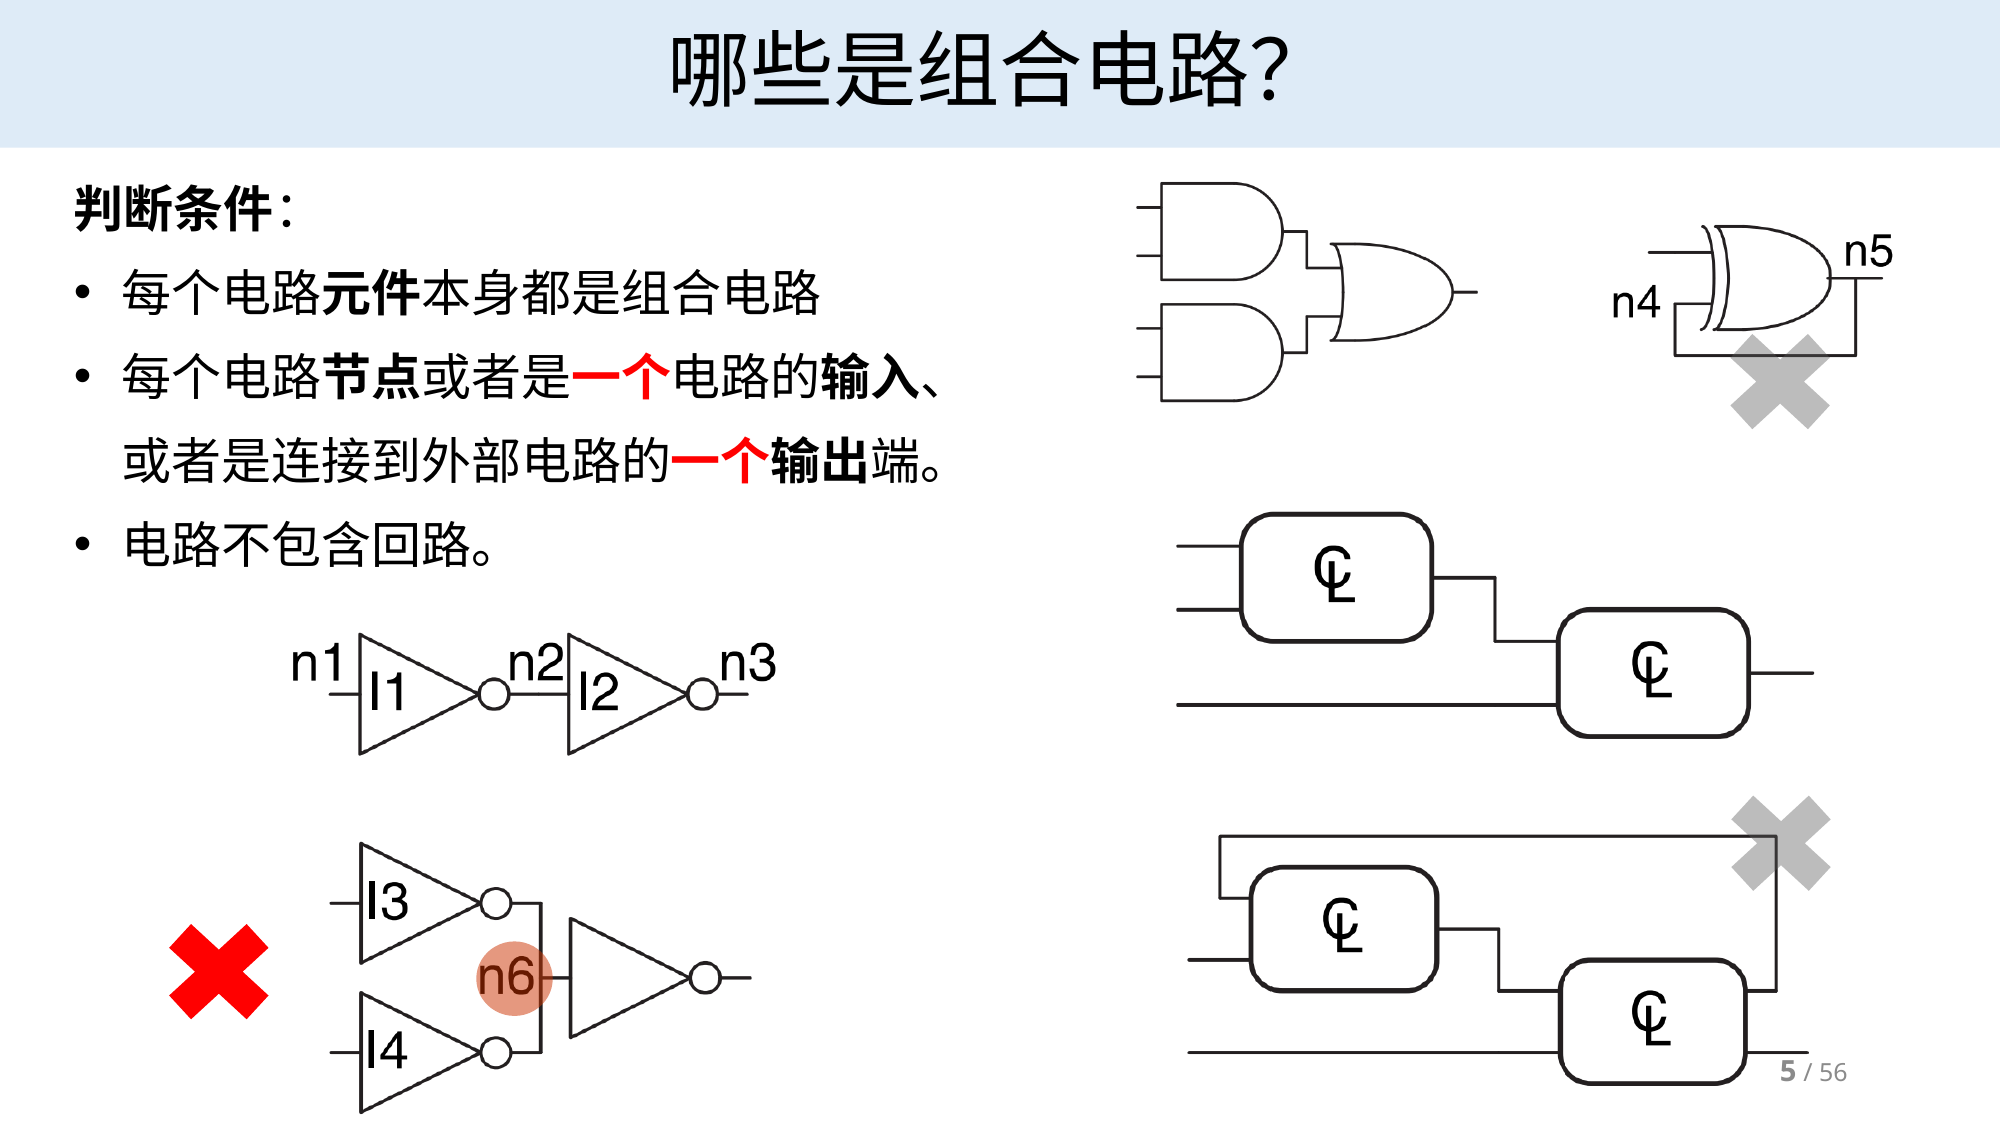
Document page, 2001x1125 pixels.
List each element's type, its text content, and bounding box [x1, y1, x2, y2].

slide_number 5 / 56 [1412, 1042, 1863, 1103]
text_box 哪些是组合电路？ [0, 0, 2000, 148]
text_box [1162, 494, 1856, 1096]
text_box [144, 603, 785, 1125]
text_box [1124, 173, 1899, 451]
text_box 判断条件： 每个电路元件本身都是组合电路 每个电路节点或者是一个电路的输入、或者是连接到外部电路的一个输出端。 电路不包含回路。 [59, 146, 1011, 581]
